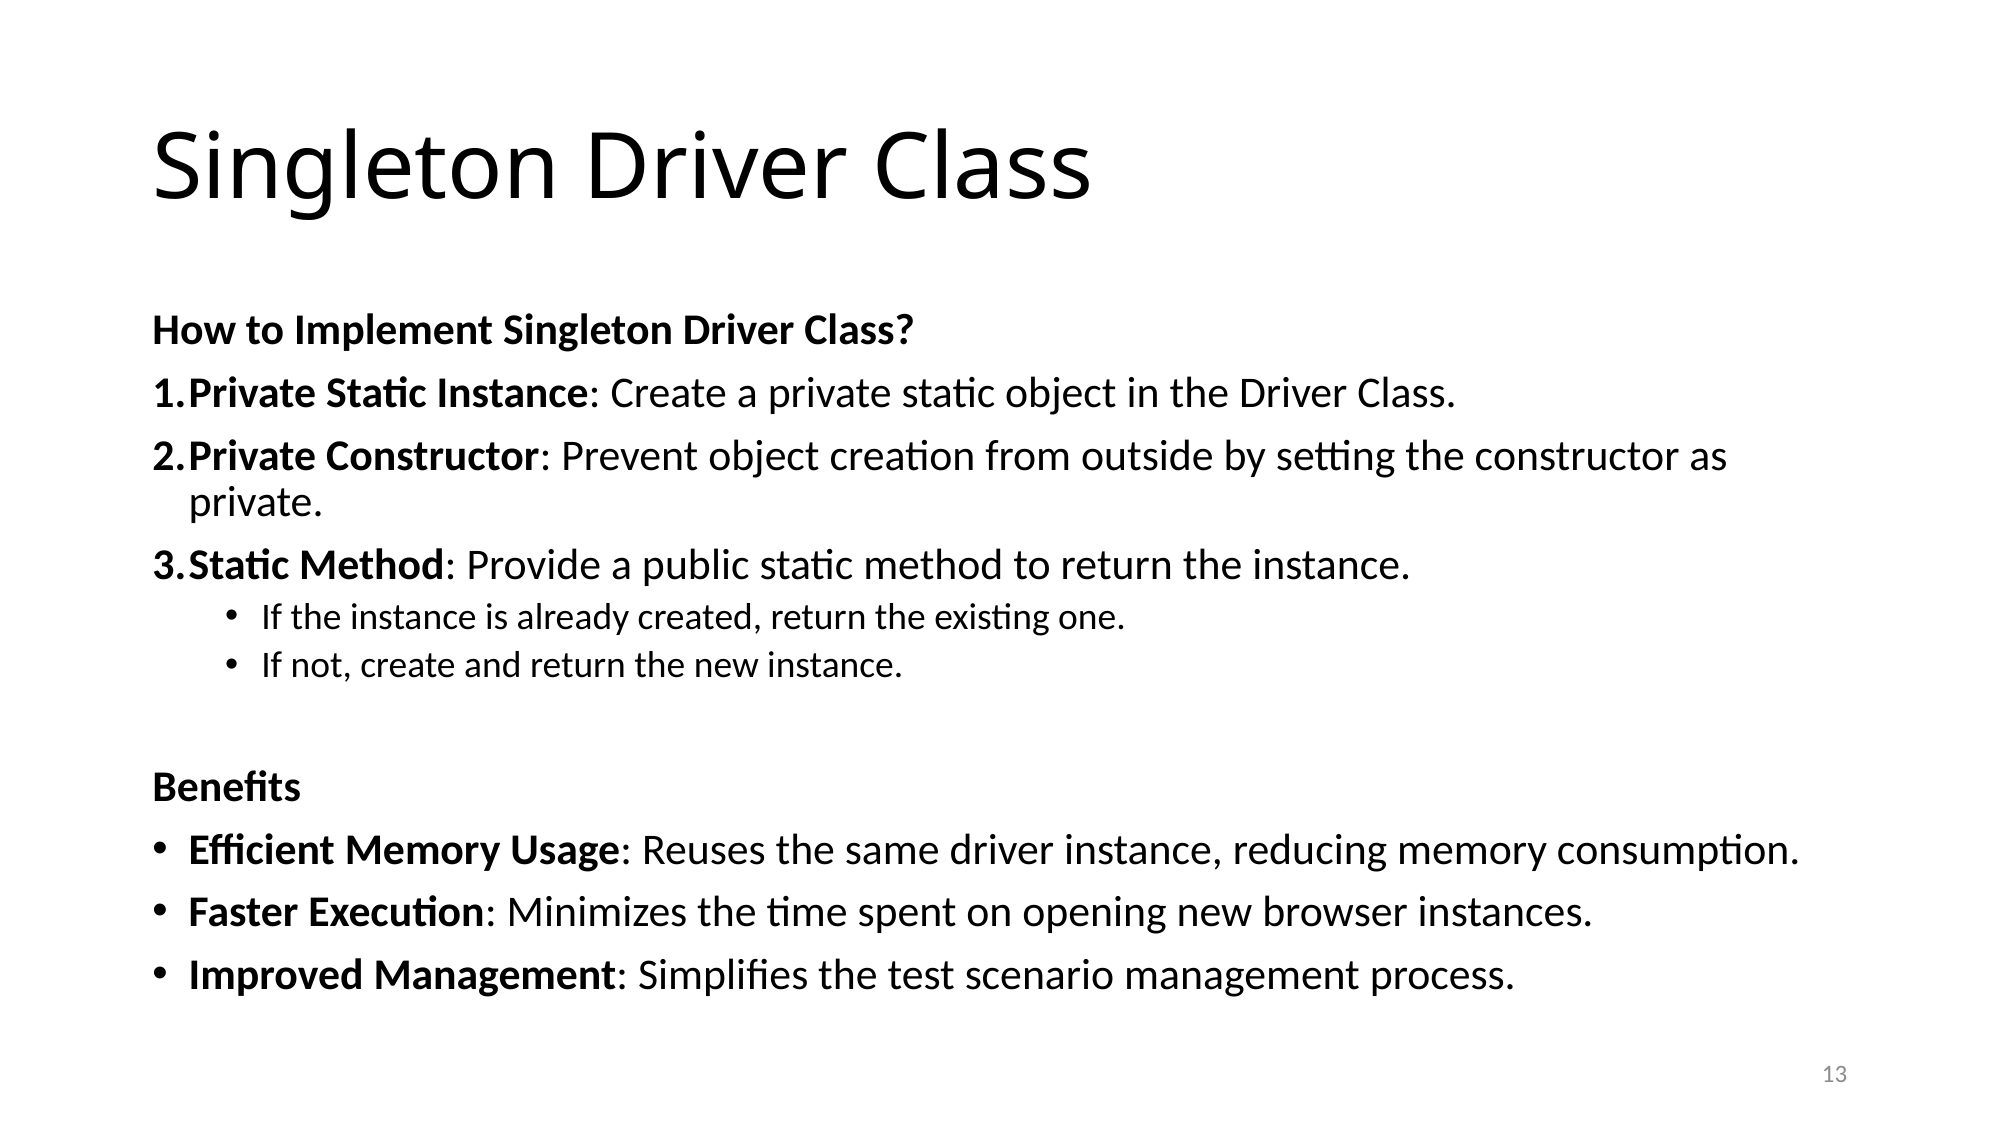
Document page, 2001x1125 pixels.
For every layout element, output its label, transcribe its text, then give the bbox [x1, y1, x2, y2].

slide_number 13 [1412, 1042, 1863, 1103]
title Singleton Driver Class [137, 59, 1863, 278]
list How to Implement Singleton Driver Class? Private Static Instance: Create a private static object in the Driver Class. Private Constructor: Prevent object creation from outside by setting the constructor as private. Static Method: Provide a public static method to return the instance. If the instance is already created, return the existing one. If not, create and return the new instance. Benefits Efficient Memory Usage: Reuses the same driver instance, reducing memory consumption. Faster Execution: Minimizes the time spent on opening new browser instances. Improved Management: Simplifies the test scenario management process. [137, 299, 1863, 1014]
